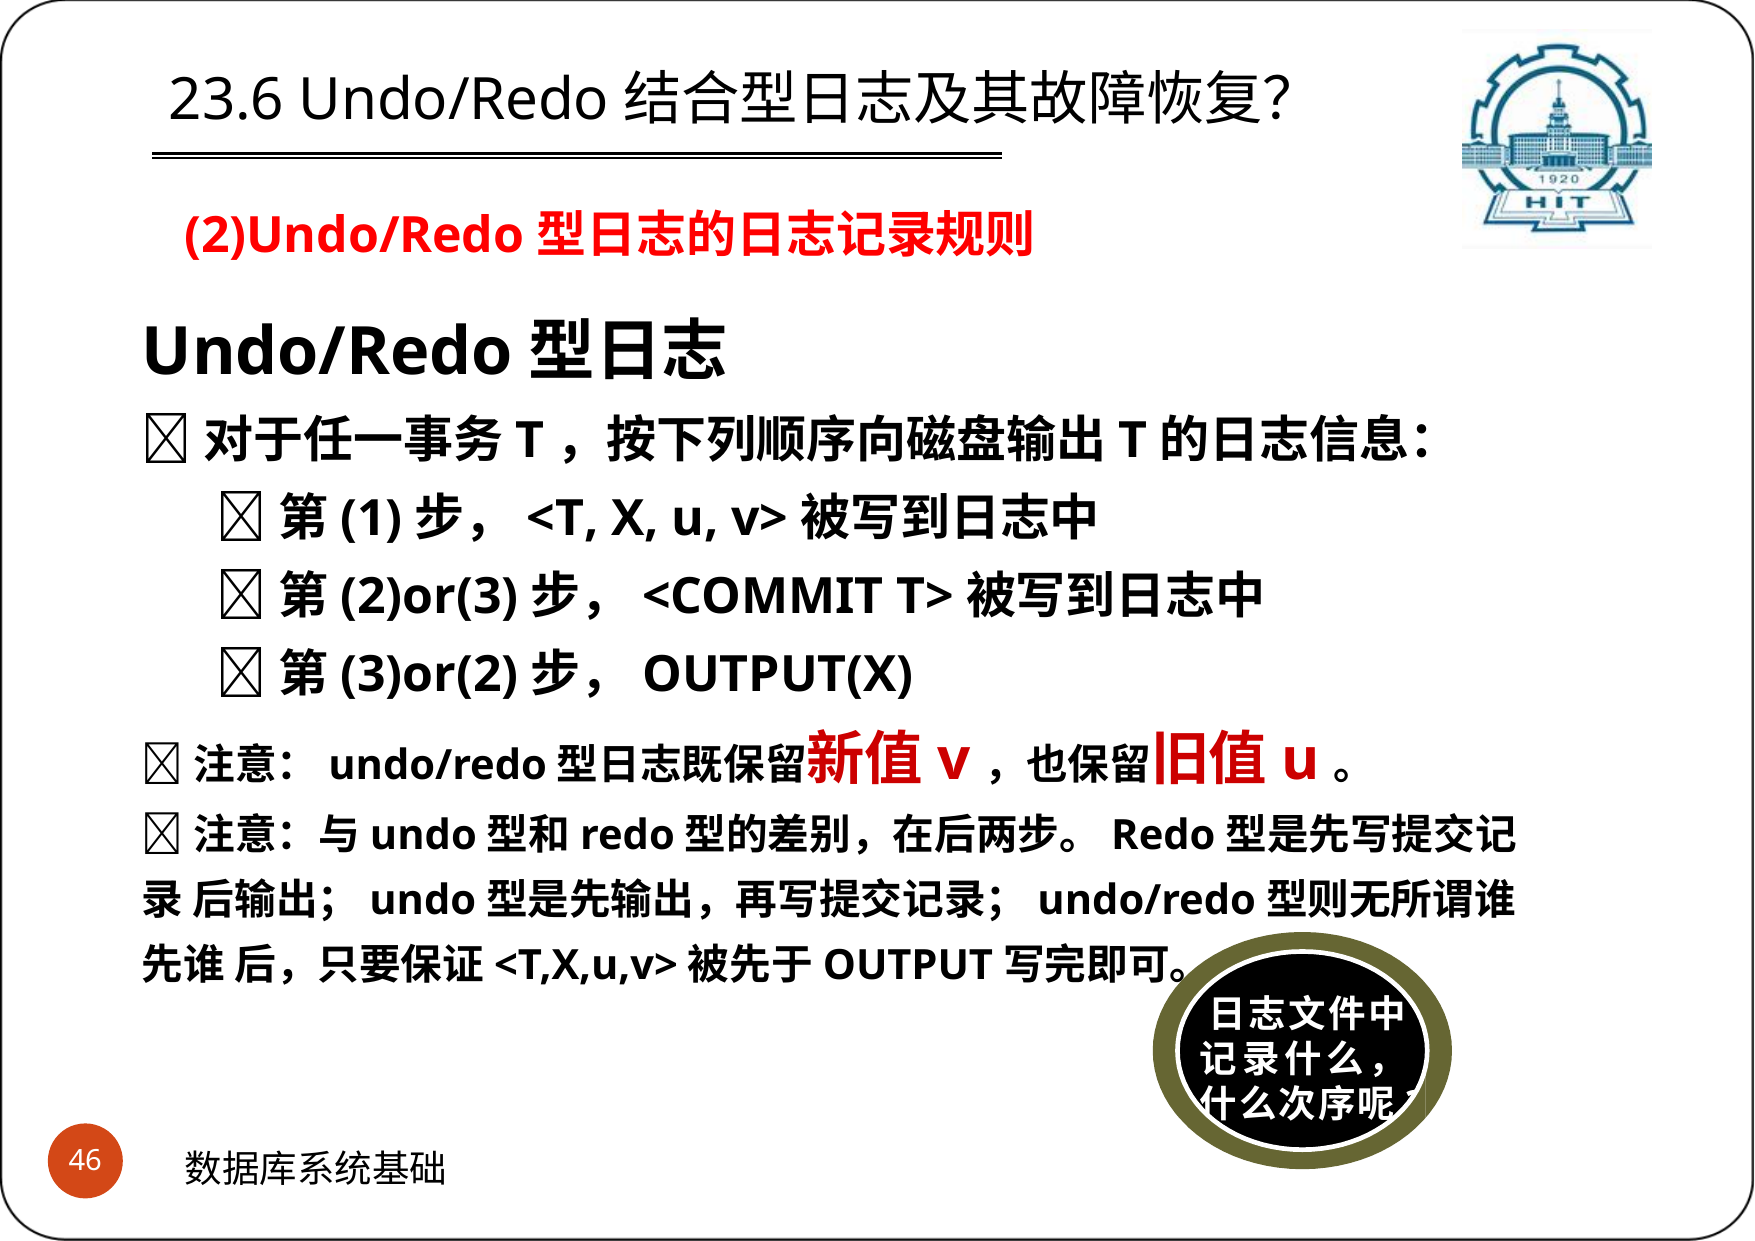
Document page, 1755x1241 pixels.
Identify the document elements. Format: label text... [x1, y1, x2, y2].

text_box [1177, 951, 1428, 1150]
text_box [1152, 932, 1452, 1170]
text_box Undo/Redo型日志 对于任一事务T，按下列顺序向磁盘输出T的日志信息： 第(1)步，<T, X, u, v>被写到日志中 第(2)or(3)步，<COMMIT T>被写到日志中 第(3)or(2)步，OUTPUT(X) 注意：undo/redo型日志既保留新值v，也保留旧值u。 注意：与undo型和redo型的差别，在后两步。Redo型是先写提交记录 后输出；undo型是先输出，再写提交记录；undo/redo型则无所谓谁先谁 后，只要保证<T,X,u,v>被先于OUTPUT写完即可。 日志文件中 记录什么， 什么次序呢? [139, 307, 1521, 1125]
text_box 23.6 Undo/Redo结合型日志及其故障恢复？ (2)Undo/Redo型日志的日志记录规则 [168, 48, 1586, 265]
picture [0, 0, 1755, 1241]
